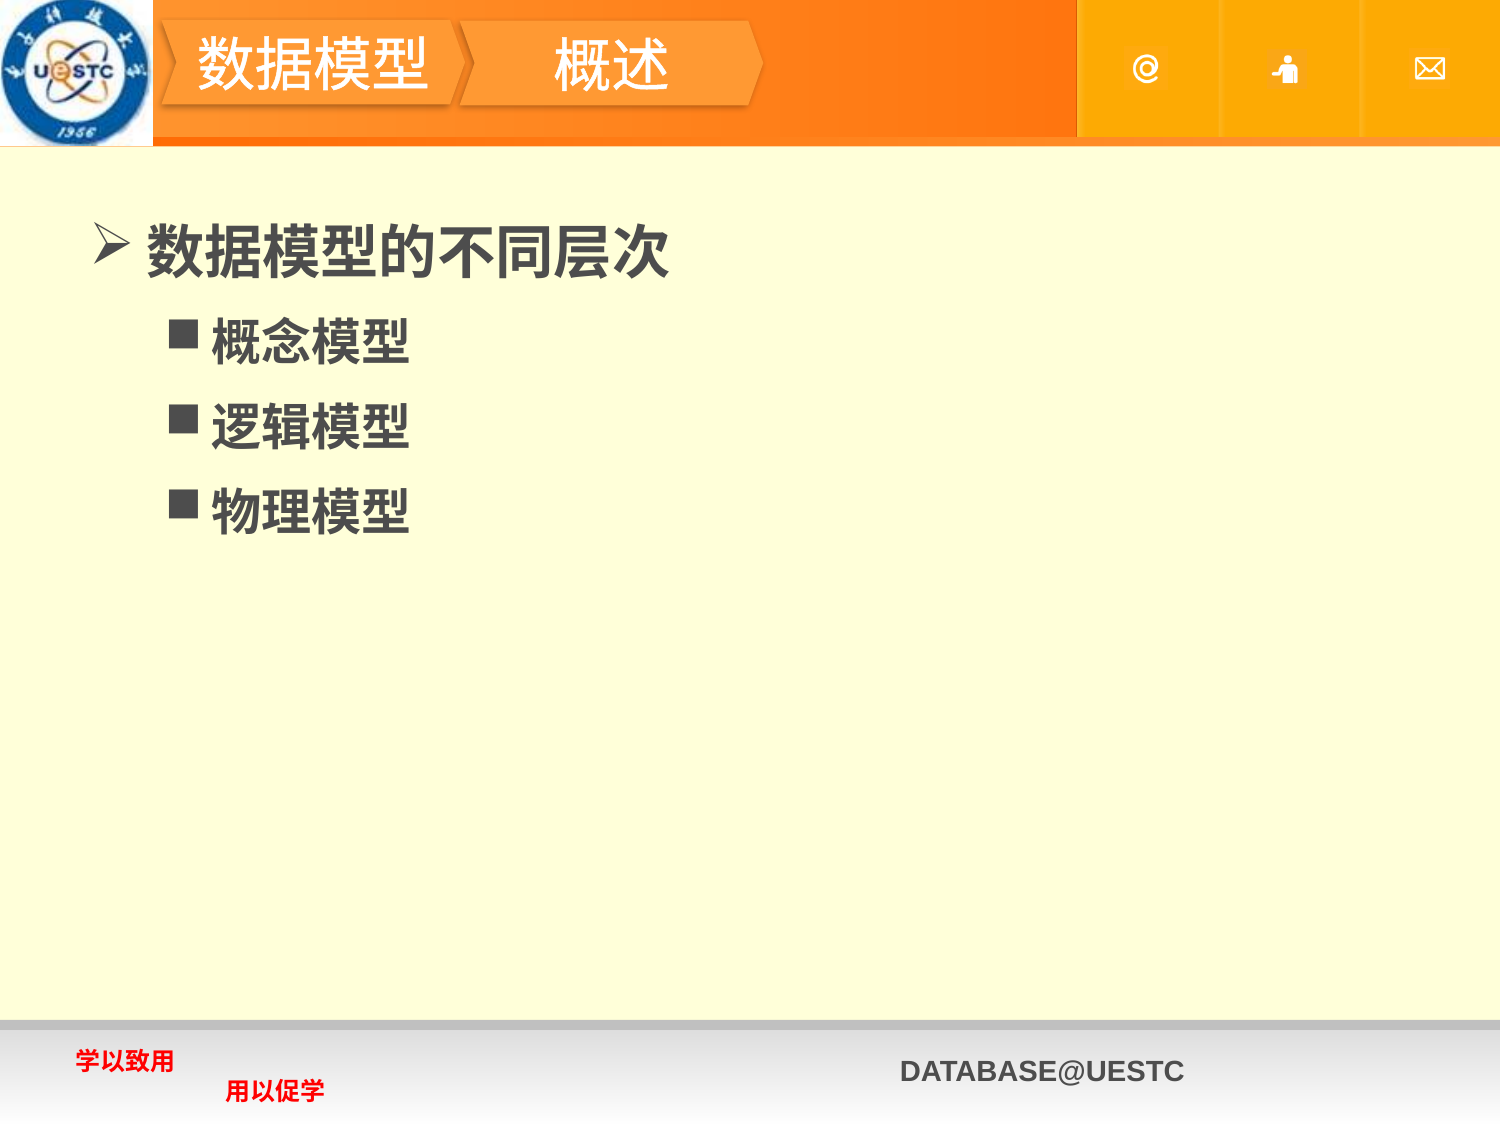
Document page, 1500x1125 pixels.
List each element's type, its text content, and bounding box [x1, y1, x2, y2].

text_box 概述 [459, 20, 764, 106]
list 数据模型的不同层次 概念模型 逻辑模型 物理模型 [75, 208, 1254, 978]
title [155, 0, 1425, 140]
table_cell 女 [159, 21, 766, 111]
text_box 数据模型 [161, 19, 466, 105]
picture [1425, 48, 1450, 89]
picture [0, 0, 153, 146]
